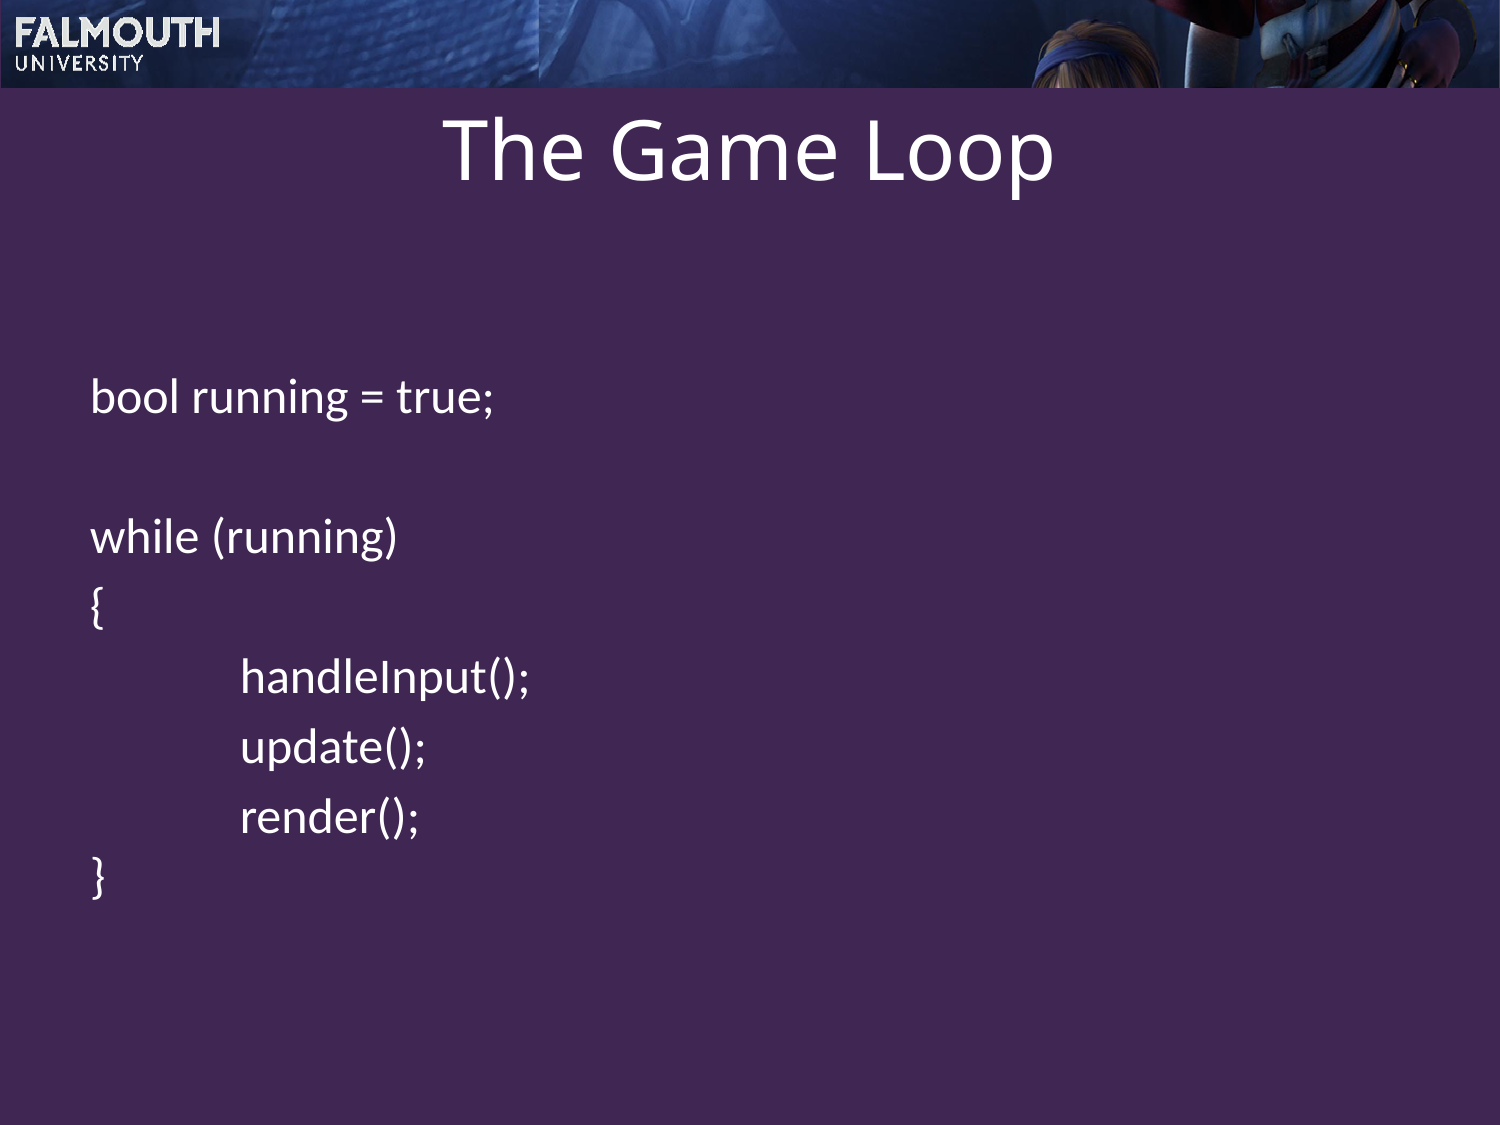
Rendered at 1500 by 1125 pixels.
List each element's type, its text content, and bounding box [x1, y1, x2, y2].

list bool running = true; while (running) { handleInput(); update(); render(); } [74, 338, 1425, 929]
title The Game Loop [75, 90, 1425, 194]
picture [0, 0, 1500, 90]
